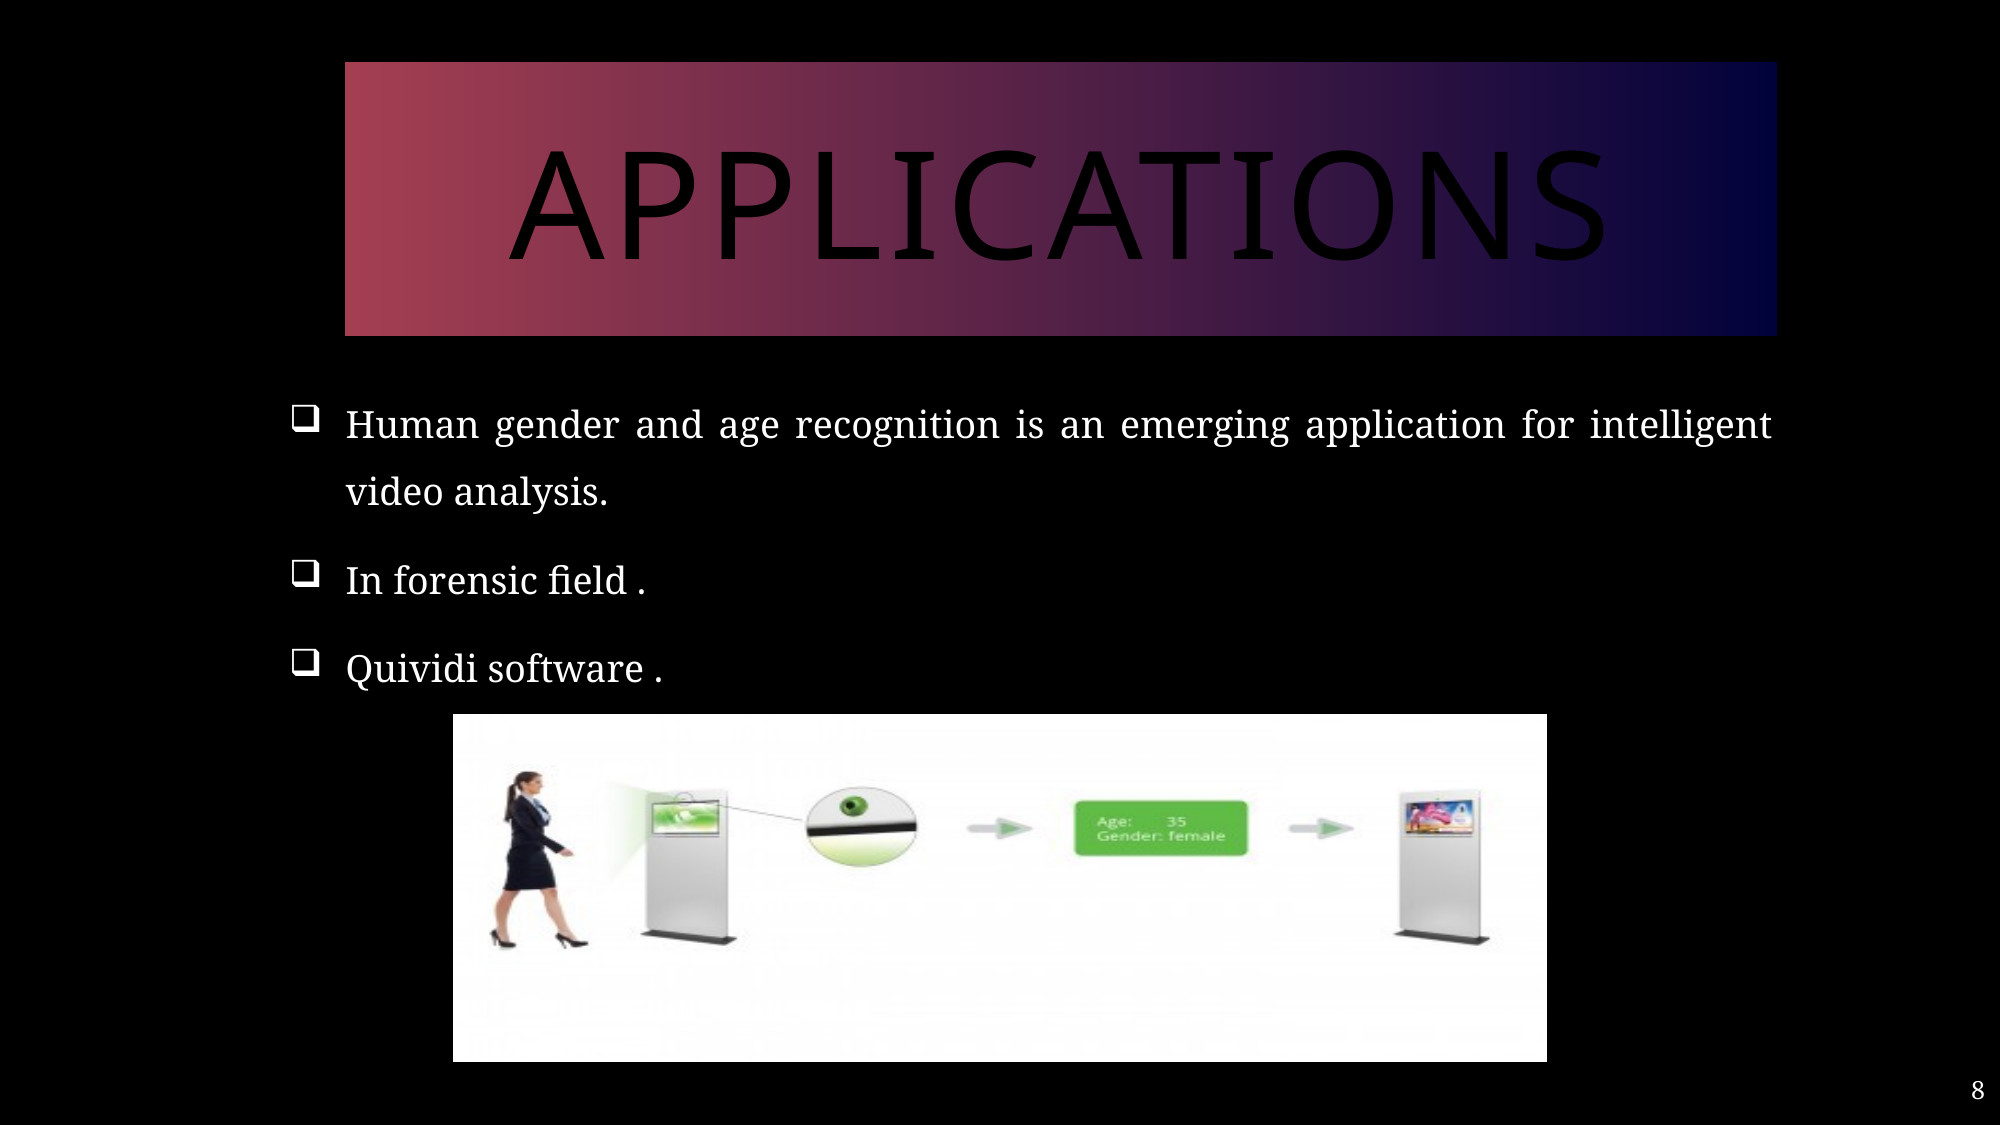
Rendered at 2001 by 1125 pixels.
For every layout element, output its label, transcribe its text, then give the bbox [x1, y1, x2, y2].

picture [453, 714, 1547, 1062]
slide_number 8 [1927, 1061, 2000, 1122]
list Human gender and age recognition is an emerging application for intelligent video analysis. In forensic field . Quividi software . [274, 370, 1790, 806]
title APPLICATIONS [345, 62, 1777, 336]
